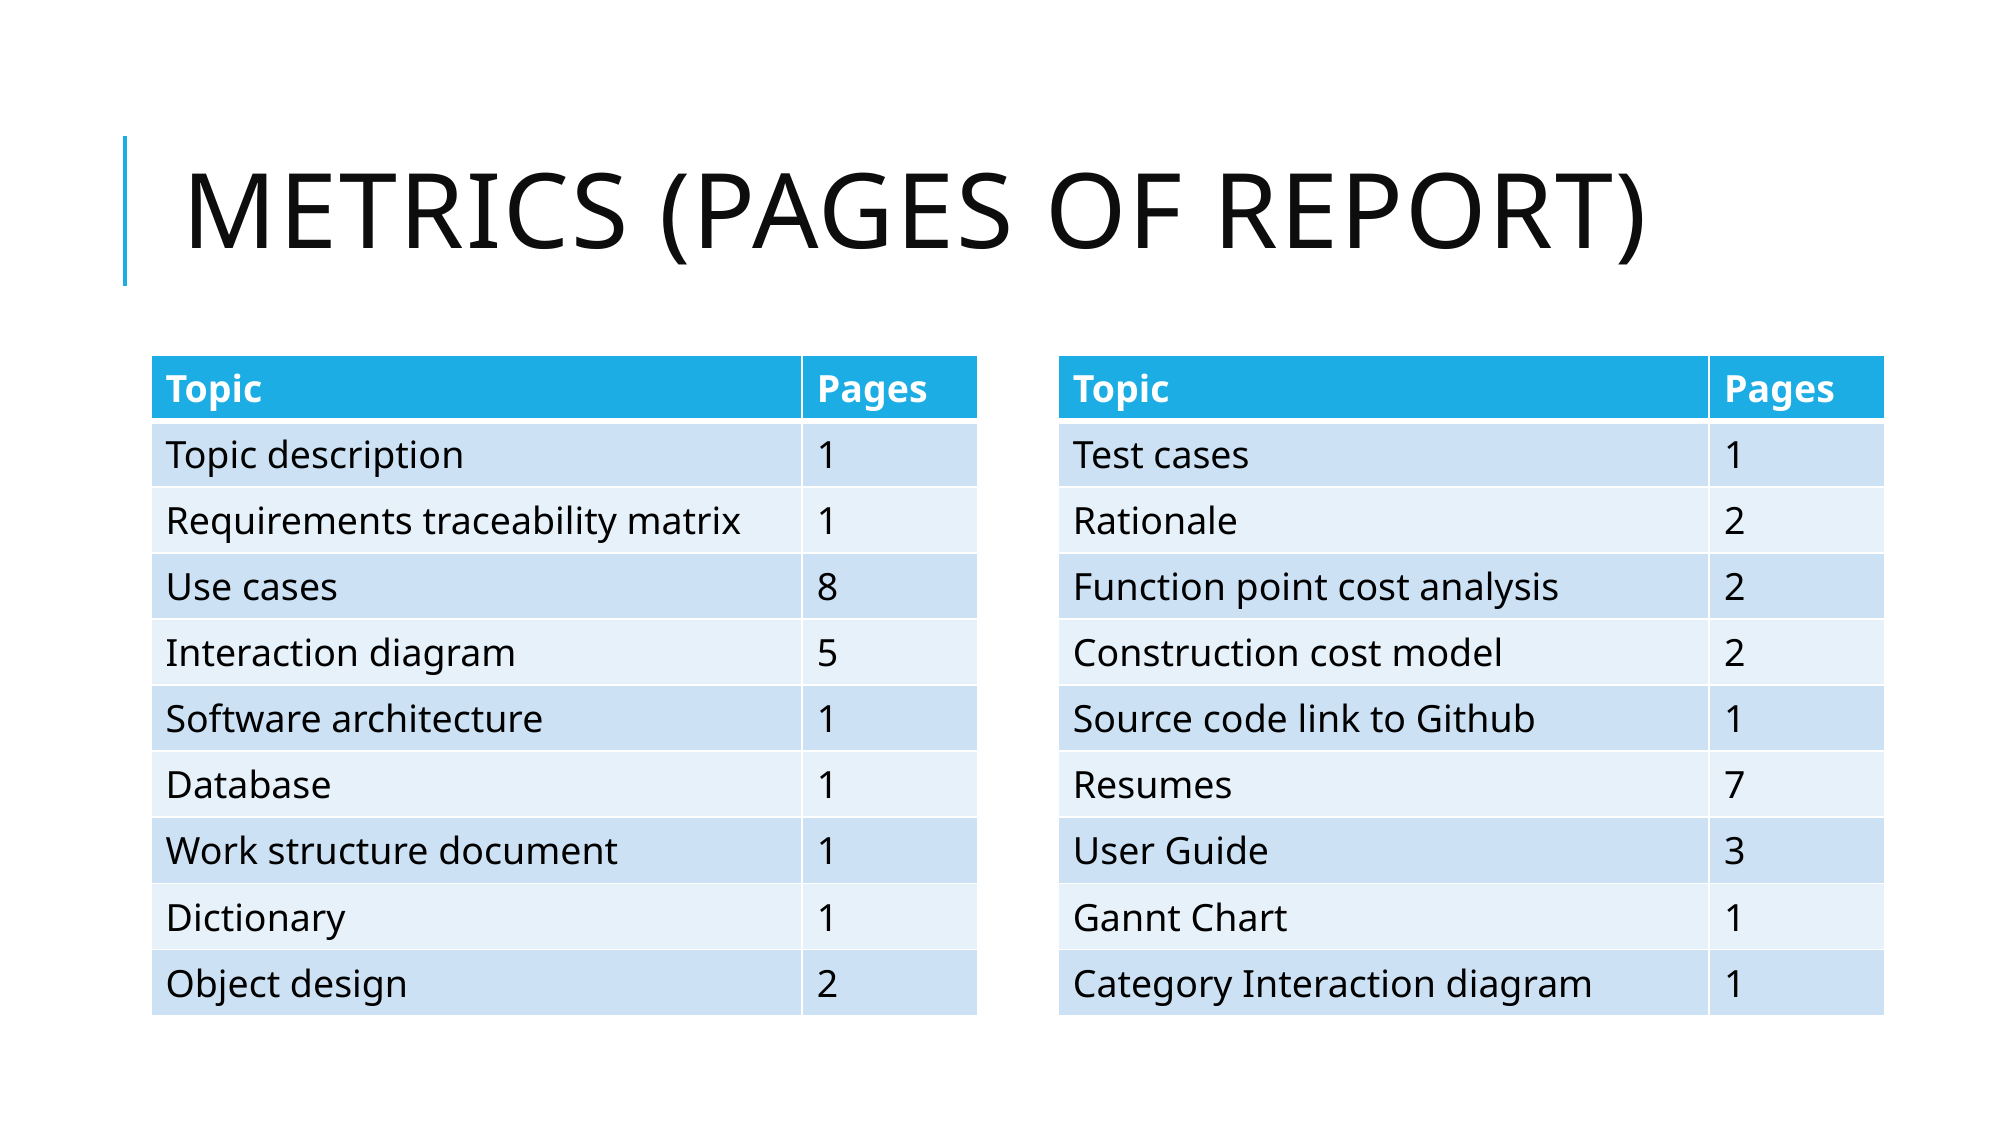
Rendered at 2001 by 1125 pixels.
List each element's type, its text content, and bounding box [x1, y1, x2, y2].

table_cell 1 [803, 488, 977, 552]
table_cell Work structure document [152, 818, 801, 883]
table_cell Use cases [152, 554, 801, 618]
table_cell 1 [1710, 686, 1884, 750]
table_cell 5 [803, 620, 977, 684]
table_cell 1 [803, 752, 977, 816]
table_cell 8 [803, 554, 977, 618]
table_cell Source code link to Github [1059, 686, 1708, 750]
table_cell Rationale [1059, 488, 1708, 552]
table_cell 1 [1710, 950, 1884, 1015]
table_cell Database [152, 752, 801, 816]
table_cell Function point cost analysis [1059, 554, 1708, 618]
table_cell 2 [803, 950, 977, 1015]
table_cell User Guide [1059, 818, 1708, 883]
table_cell 1 [803, 818, 977, 883]
table_header Topic [152, 356, 801, 418]
table_cell 2 [1710, 554, 1884, 618]
table_cell 3 [1710, 818, 1884, 883]
table_header Pages [1710, 356, 1884, 418]
table_cell 1 [803, 424, 977, 486]
table_cell 1 [803, 686, 977, 750]
table_cell Resumes [1059, 752, 1708, 816]
table_cell 2 [1710, 620, 1884, 684]
table_cell Software architecture [152, 686, 801, 750]
table_header Topic [1059, 356, 1708, 418]
table_cell Gannt Chart [1059, 884, 1708, 949]
table_cell Topic description [152, 424, 801, 486]
table_cell 1 [1710, 884, 1884, 949]
table_cell Interaction diagram [152, 620, 801, 684]
table_cell Test cases [1059, 424, 1708, 486]
table_cell Construction cost model [1059, 620, 1708, 684]
table_cell 1 [1710, 424, 1884, 486]
table_cell Category Interaction diagram [1059, 950, 1708, 1015]
table_cell 7 [1710, 752, 1884, 816]
table_header Pages [803, 356, 977, 418]
table_cell 1 [803, 884, 977, 949]
table_cell Object design [152, 950, 801, 1015]
table_cell Requirements traceability matrix [152, 488, 801, 552]
table_cell 2 [1710, 488, 1884, 552]
title Metrics (Pages of Report) [168, 96, 1763, 342]
table_cell Dictionary [152, 884, 801, 949]
